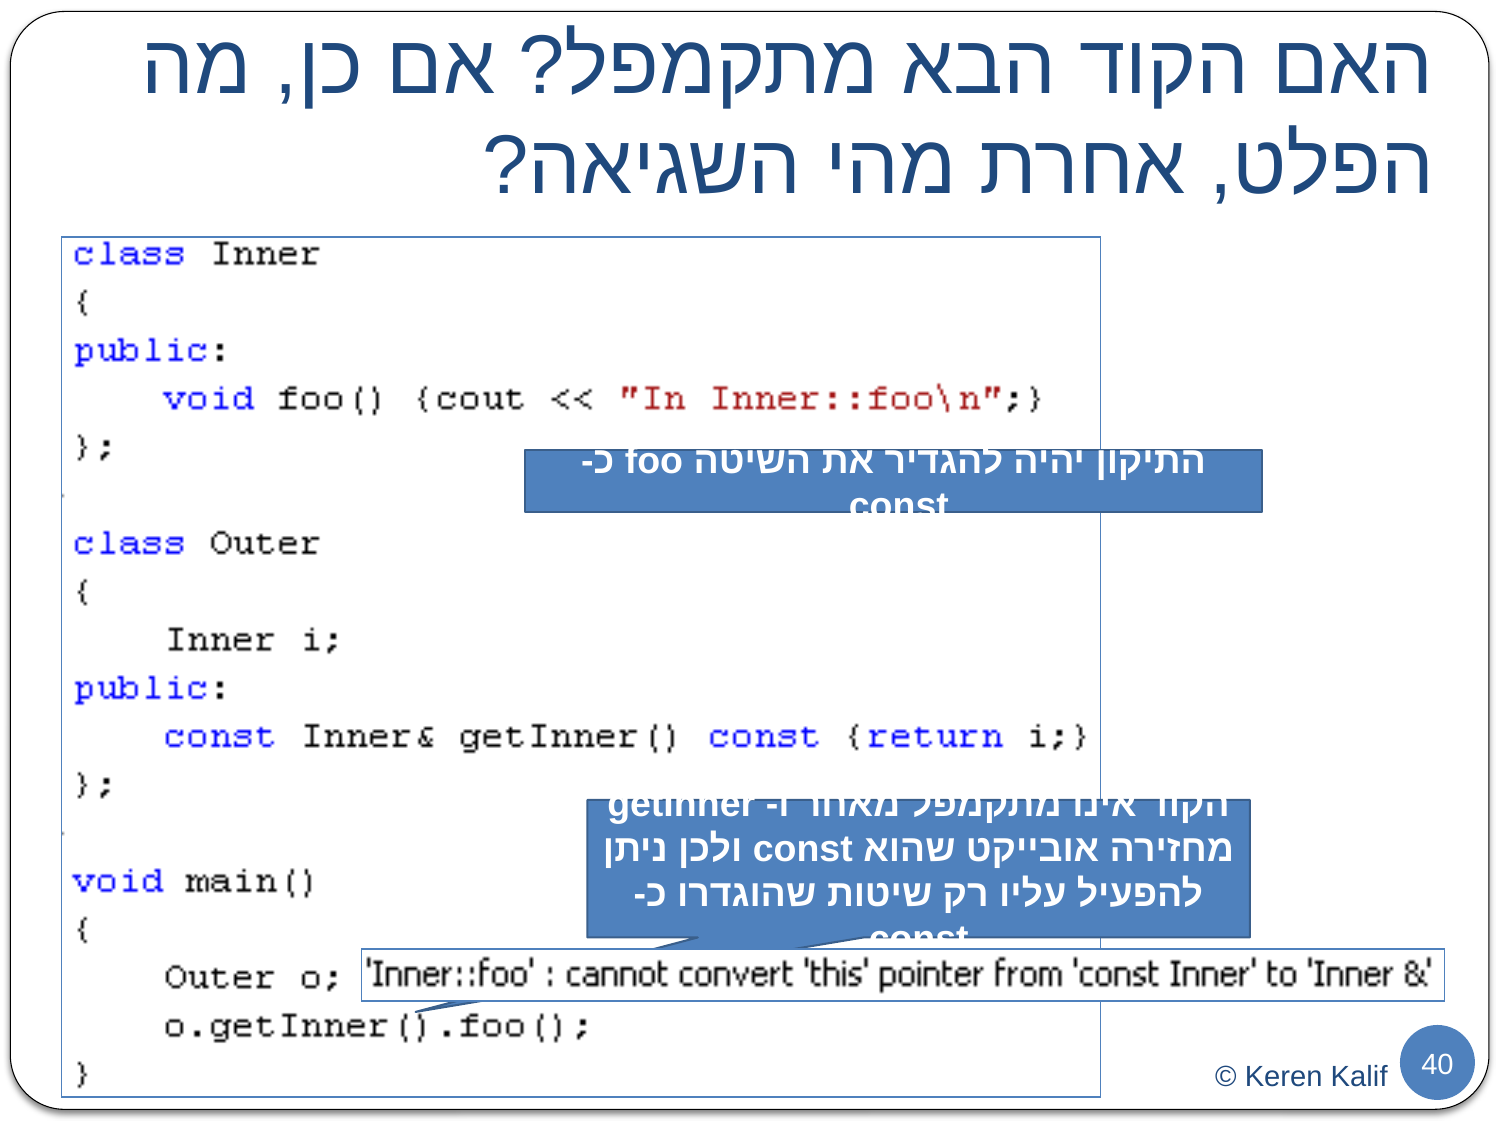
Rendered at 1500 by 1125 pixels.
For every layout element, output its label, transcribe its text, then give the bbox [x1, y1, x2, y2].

footer © Keren Kalif [1200, 1037, 1500, 1113]
slide_number 40 [1399, 1024, 1475, 1100]
text_box הקוד אינו מתקמפל מאחר ו- getInner מחזירה אובייקט שהוא const ולכן ניתן להפעיל עליו רק שיטות שהוגדרו כ- const [1105, 798, 1251, 939]
title האם הקוד הבא מתקמפל? אם כן, מה הפלט, אחרת מהי השגיאה? [49, 37, 1451, 226]
text_box התיקון יהיה להגדיר את השיטה foo כ- const [1105, 449, 1263, 513]
picture [62, 237, 1444, 1097]
